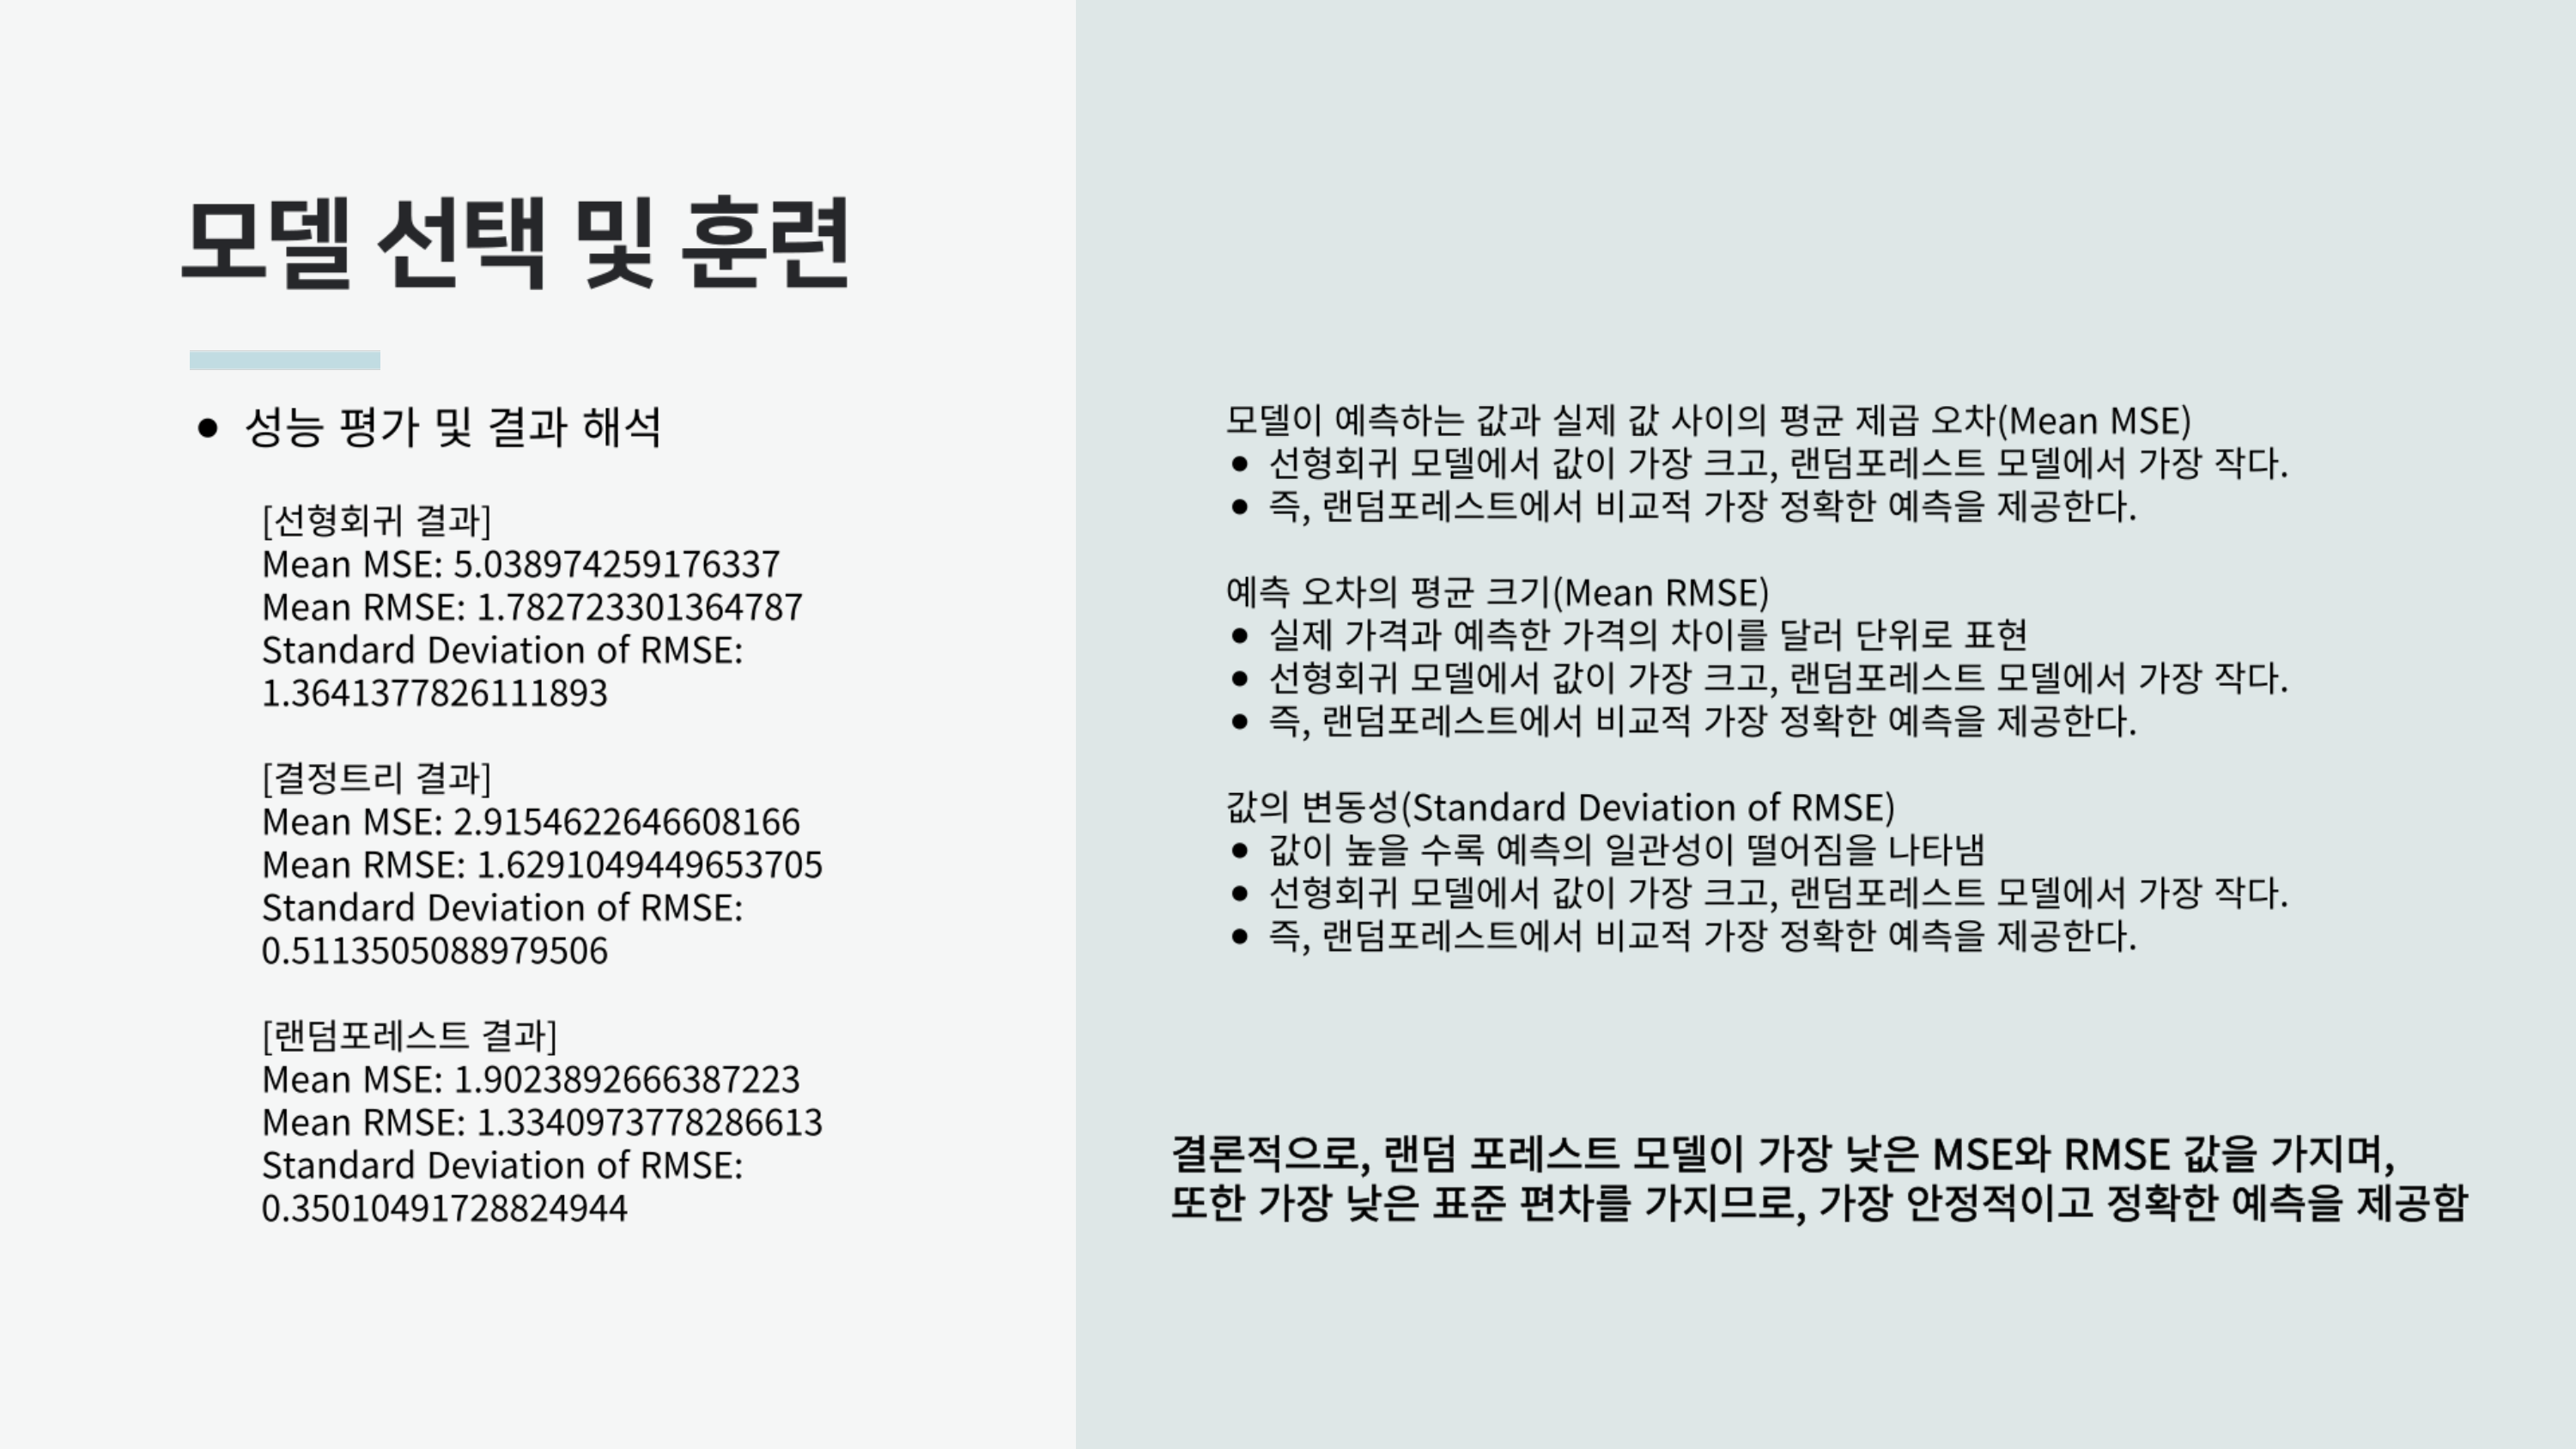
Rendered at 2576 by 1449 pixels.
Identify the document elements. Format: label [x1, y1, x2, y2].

picture [1157, 1109, 2510, 1271]
picture [149, 134, 941, 1264]
text_box [1076, 0, 2576, 1449]
picture [1214, 384, 2323, 993]
